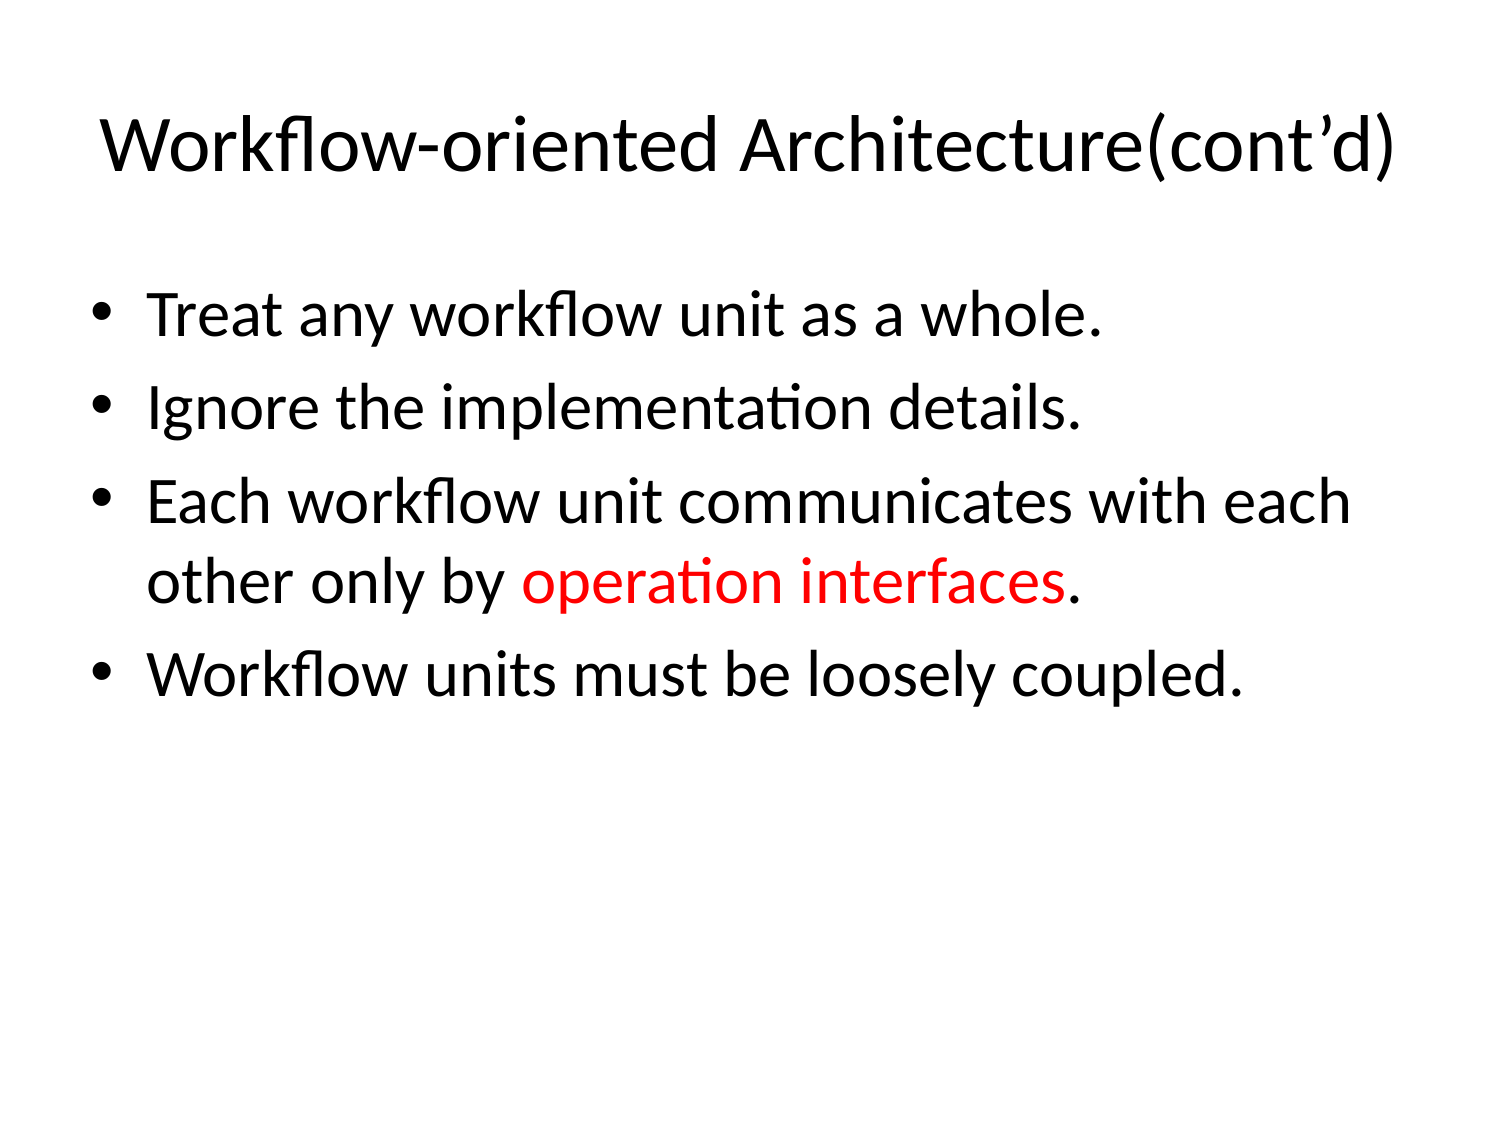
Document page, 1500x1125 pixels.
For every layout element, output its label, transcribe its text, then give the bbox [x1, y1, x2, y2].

title Workflow-oriented Architecture(cont’d) [75, 45, 1425, 233]
list Treat any workflow unit as a whole. Ignore the implementation details. Each workflow unit communicates with each other only by operation interfaces. Workflow units must be loosely coupled. [75, 262, 1425, 1005]
